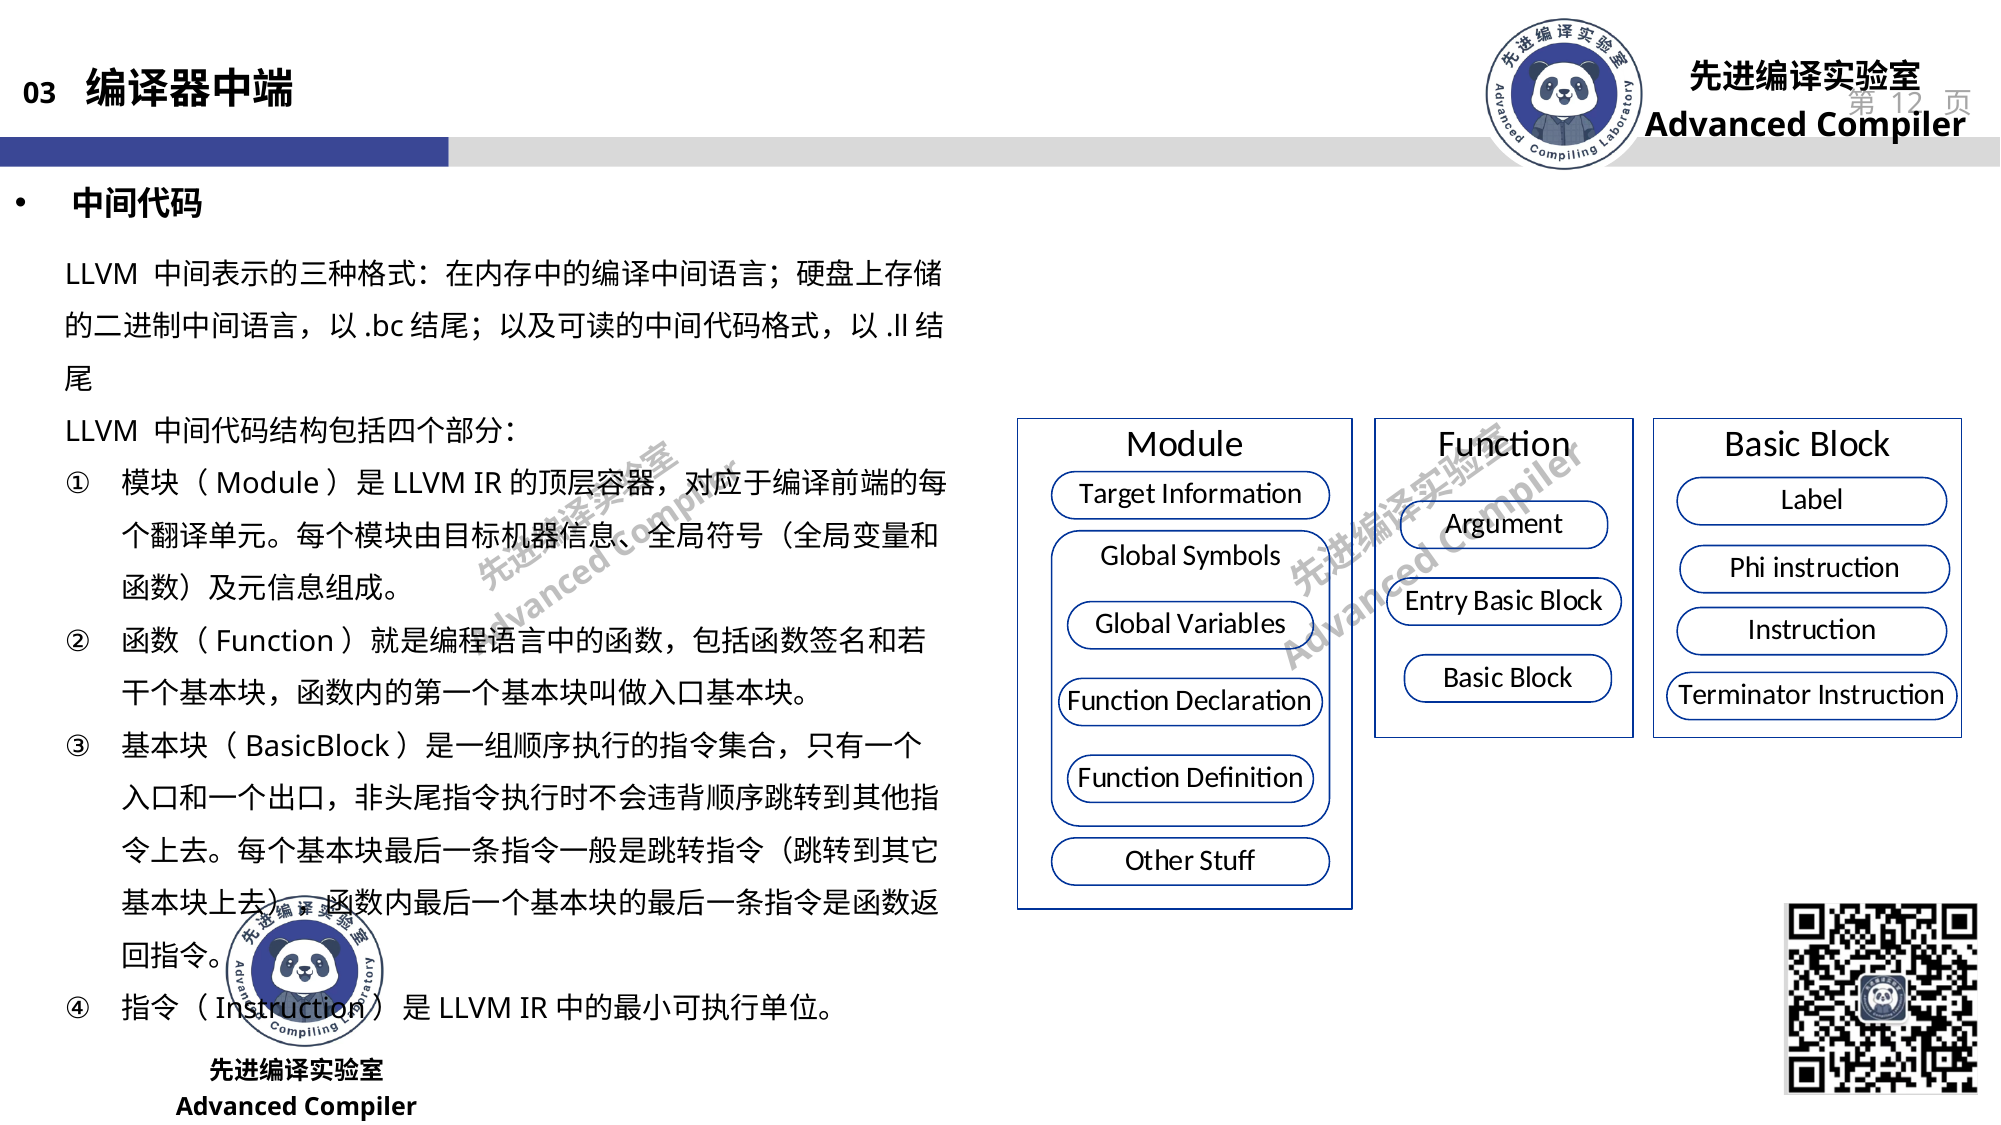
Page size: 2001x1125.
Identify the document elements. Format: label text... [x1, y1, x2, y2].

text_box 03 编译器中端 [8, 54, 823, 120]
text_box LLVM 中间表示的三种格式：在内存中的编译中间语言；硬盘上存储的二进制中间语言，以.bc结尾；以及可读的中间代码格式，以.ll结尾 LLVM 中间代码结构包括四个部分： 模块（Module）是LLVM IR的顶层容器，对应于编译前端的每个翻译单元。每个模块由目标机器信息、全局符号（全局变量和函数）及元信息组成。 函数（Function）就是编程语言中的函数，包括函数签名和若干个基本块，函数内的第一个基本块叫做入口基本块。 基本块（BasicBlock）是一组顺序执行的指令集合，只有一个入口和一个出口，非头尾指令执行时不会违背顺序跳转到其他指令上去。每个基本块最后一条指令一般是跳转指令（跳转到其它基本块上去），函数内最后一个基本块的最后一条指令是函数返回指令。 指令（Instruction）是LLVM IR中的最小可执行单位。 [49, 230, 965, 1032]
picture [1477, 9, 1651, 177]
text_box 中间代码 [0, 175, 815, 230]
picture [246, 1032, 363, 1054]
picture [1014, 408, 1978, 1095]
